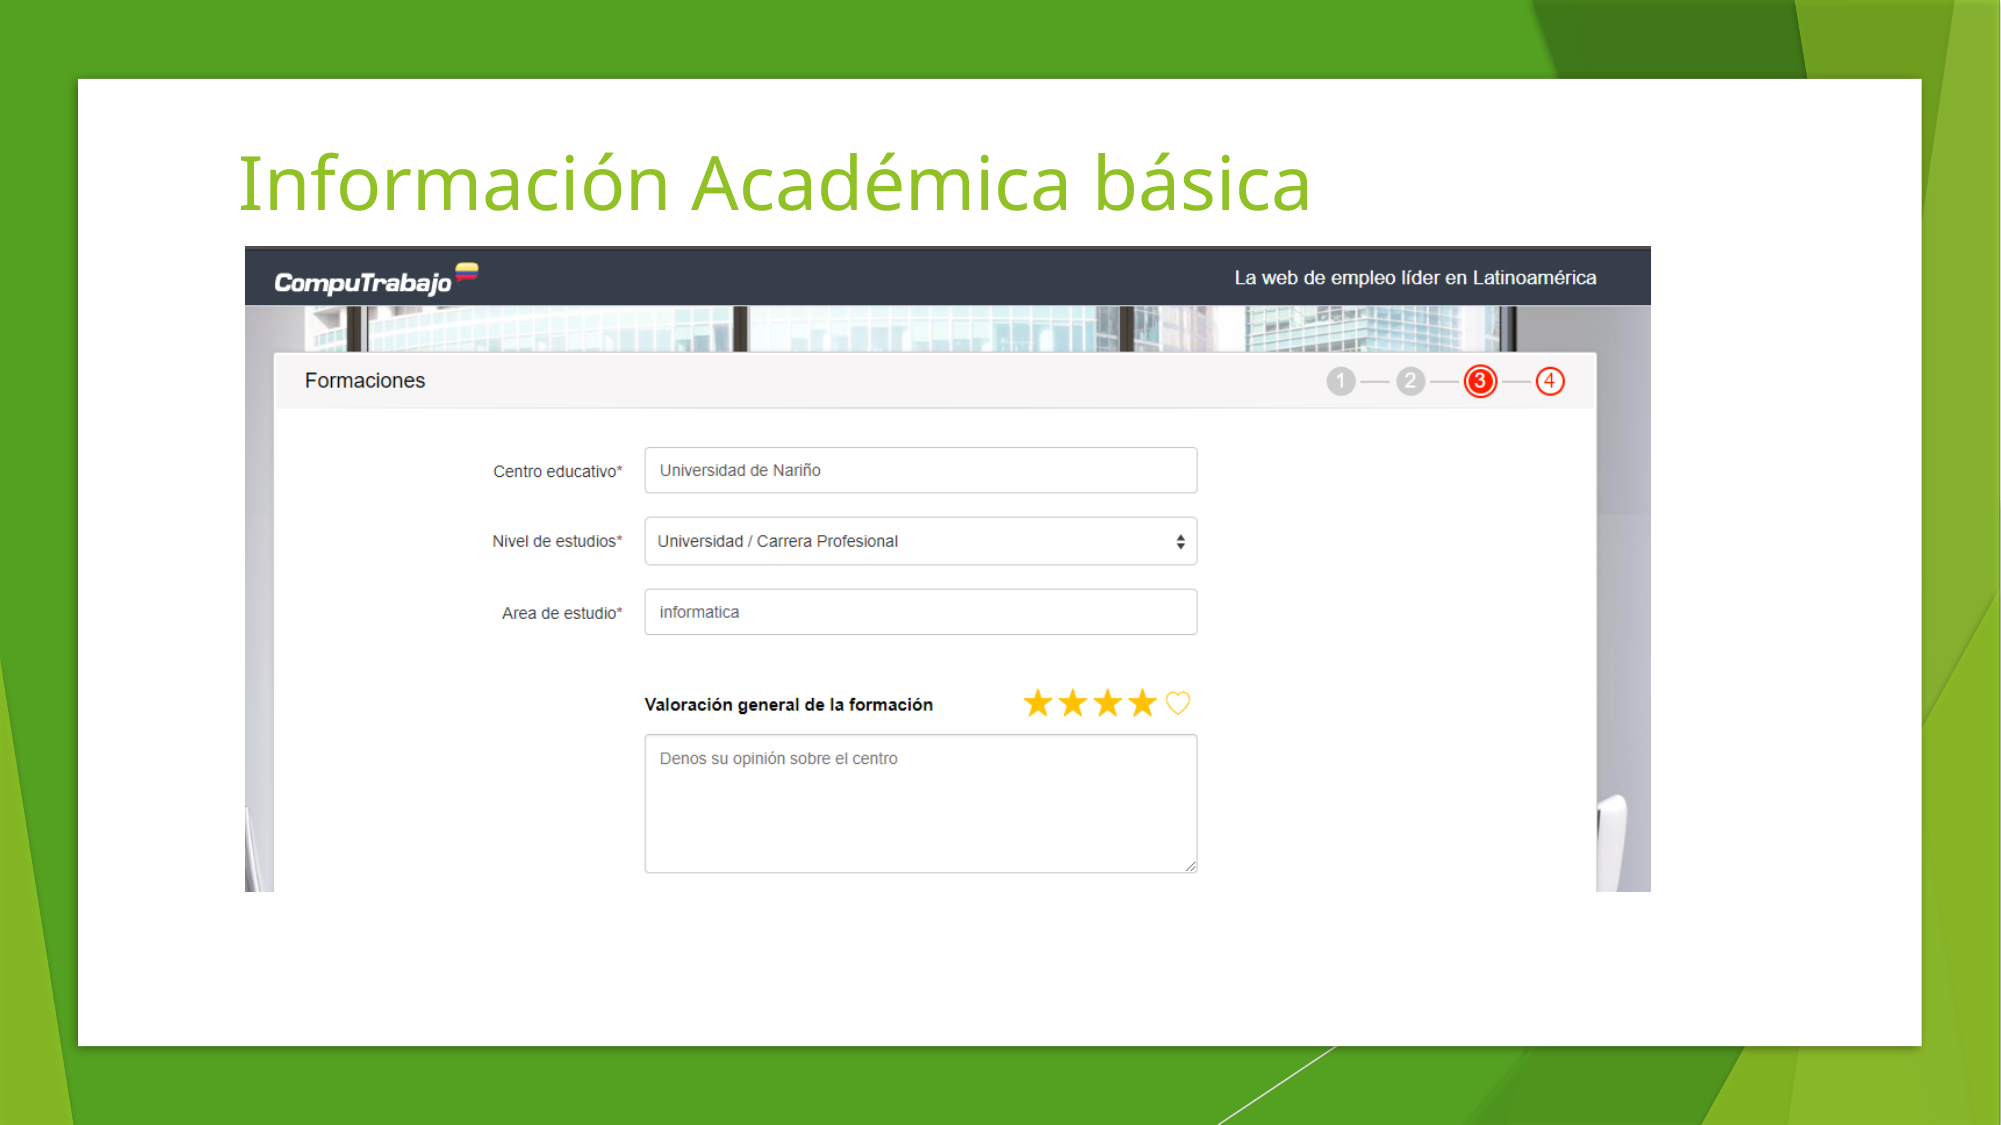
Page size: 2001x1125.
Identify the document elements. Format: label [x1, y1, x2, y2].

picture [245, 245, 1652, 893]
text_box [0, 0, 2000, 1125]
